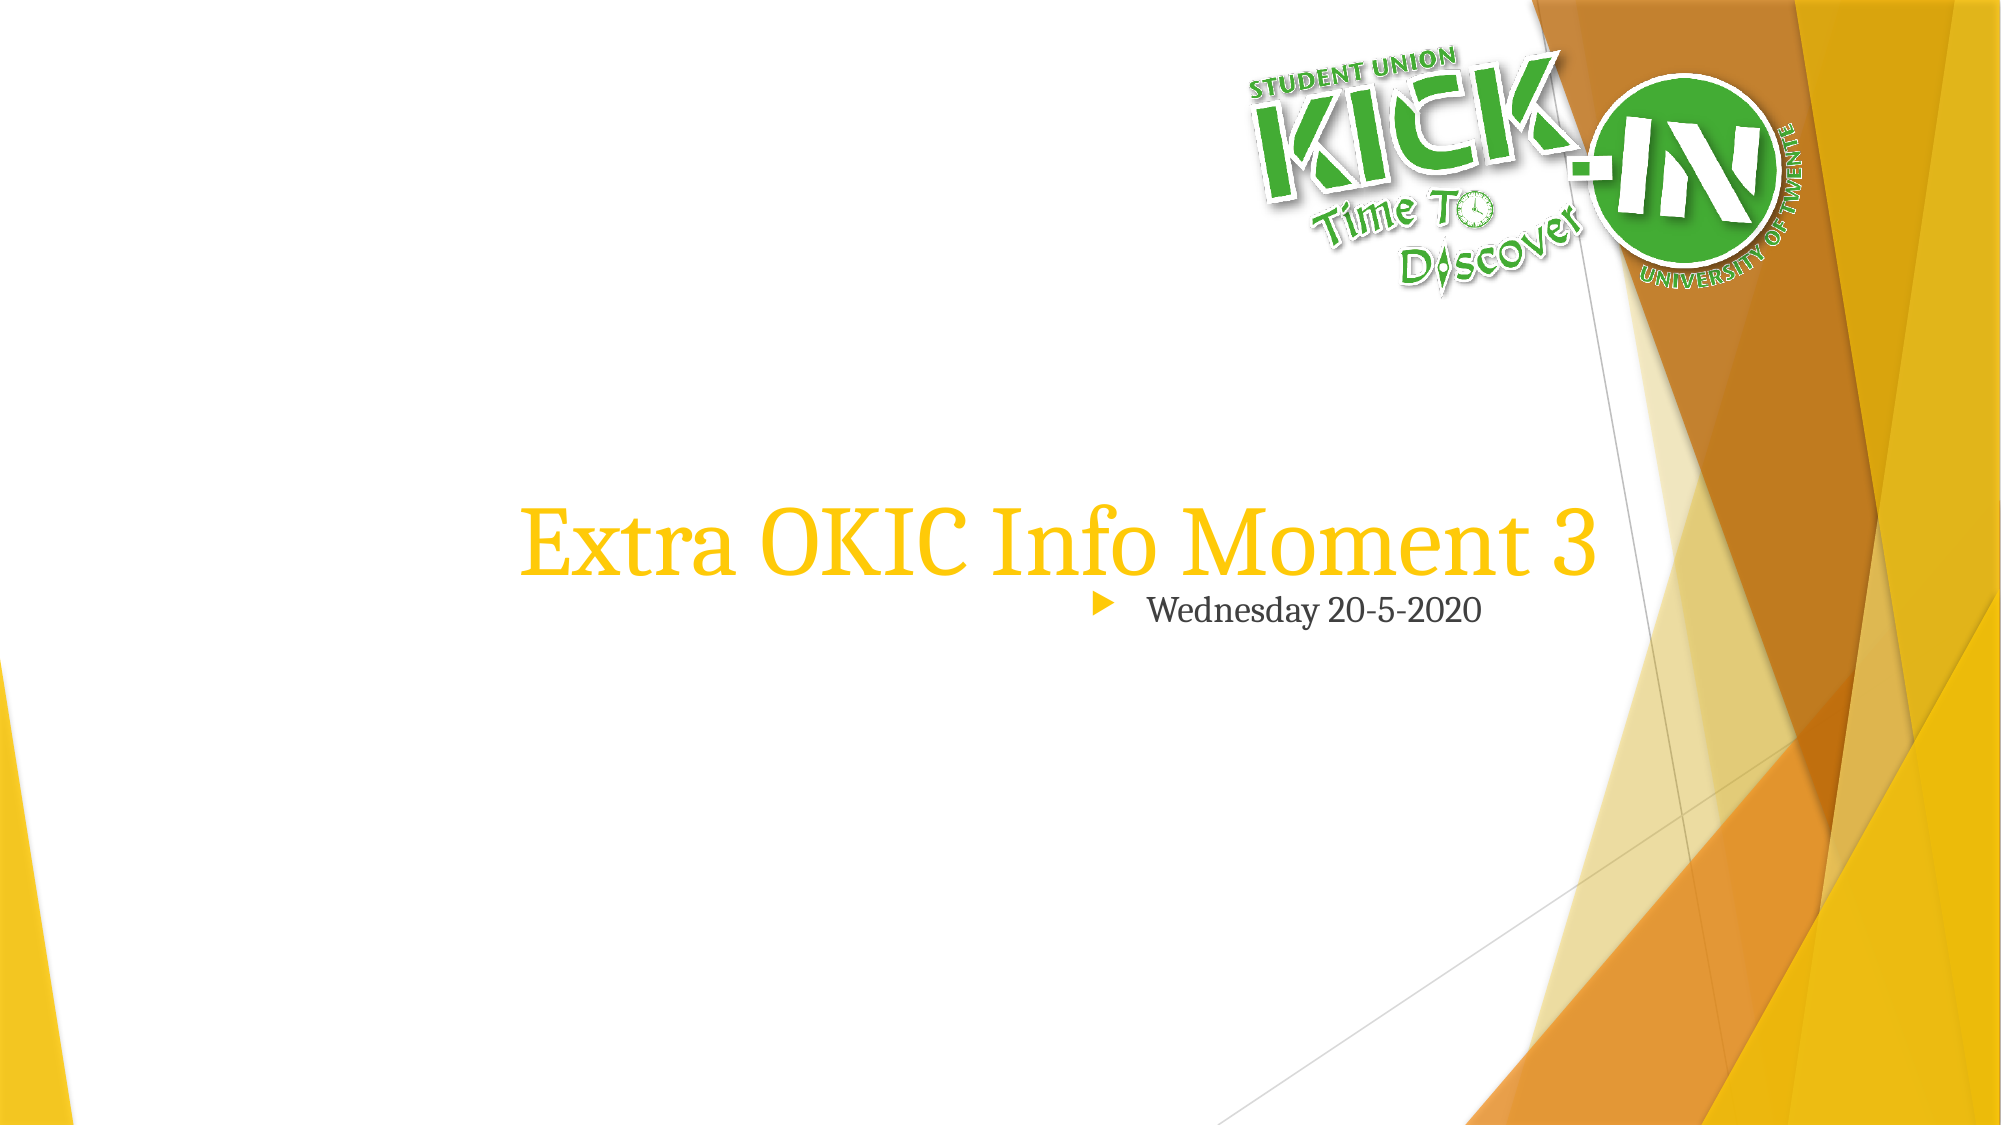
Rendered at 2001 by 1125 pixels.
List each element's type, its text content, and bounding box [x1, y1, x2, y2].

text_box Extra OKIC Info Moment 3 [340, 467, 1615, 738]
picture [1239, 38, 1804, 305]
text_box Wednesday 20-5-2020 [1075, 577, 2000, 758]
